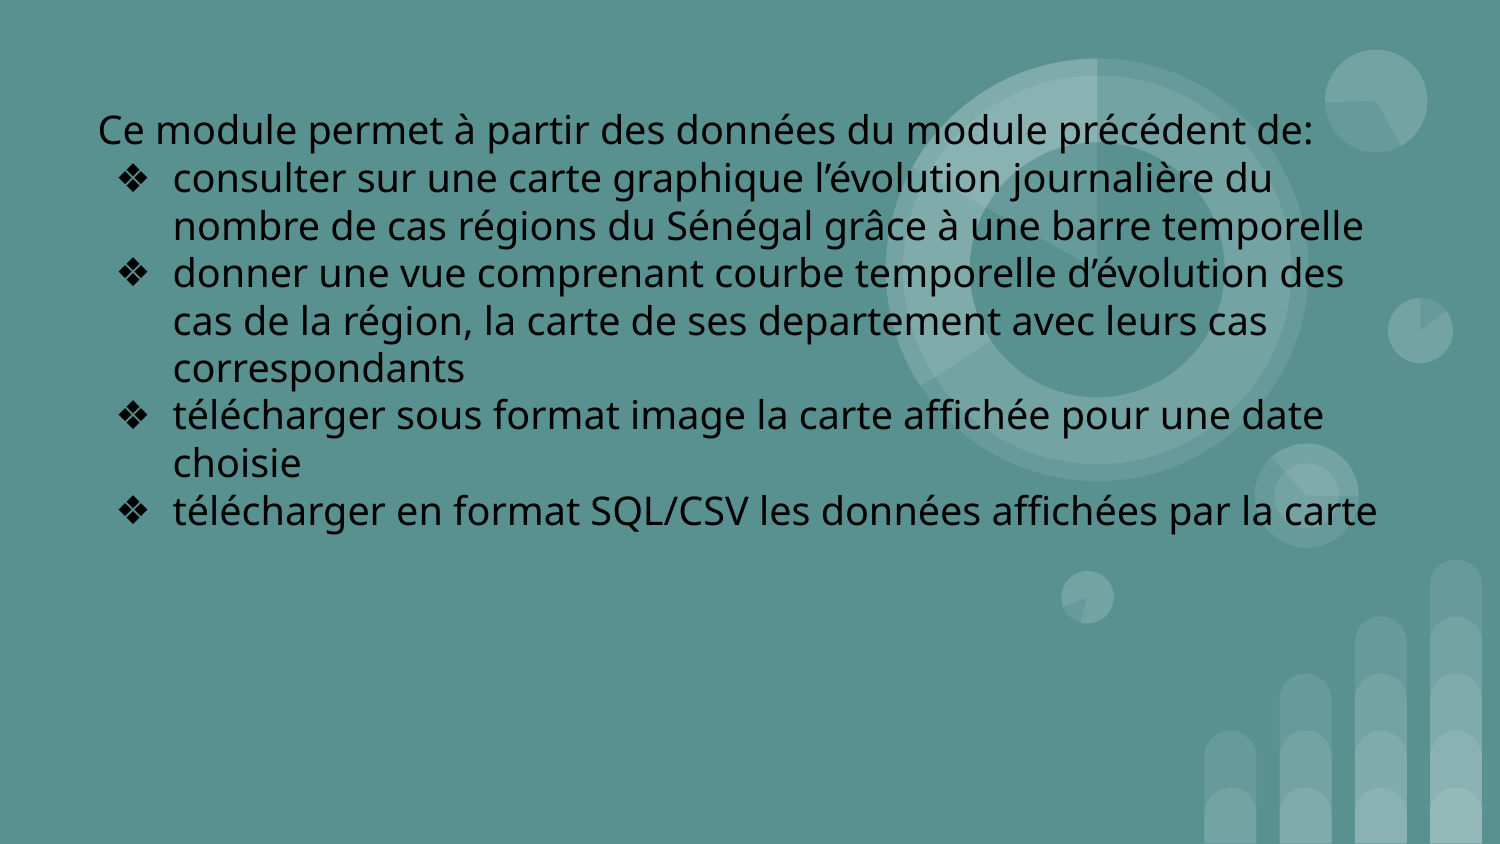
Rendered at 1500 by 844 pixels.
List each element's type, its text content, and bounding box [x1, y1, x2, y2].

text_box Ce module permet à partir des données du module précédent de: consulter sur une carte graphique l’évolution journalière du nombre de cas régions du Sénégal grâce à une barre temporelle donner une vue comprenant courbe temporelle d’évolution des cas de la région, la carte de ses departement avec leurs cas correspondants télécharger sous format image la carte affichée pour une date choisie télécharger en format SQL/CSV les données affichées par la carte [82, 90, 1424, 596]
